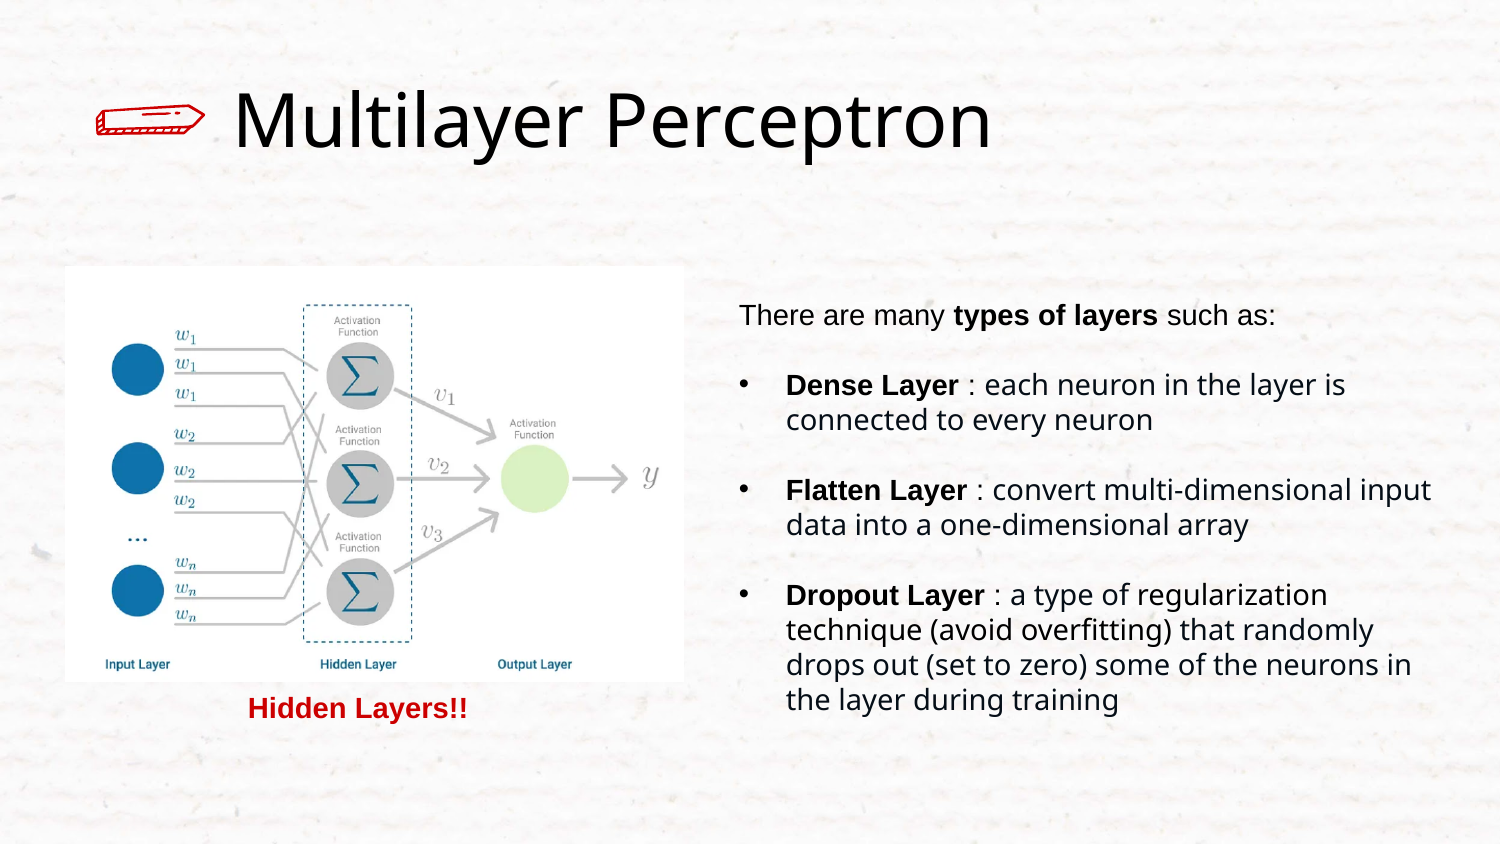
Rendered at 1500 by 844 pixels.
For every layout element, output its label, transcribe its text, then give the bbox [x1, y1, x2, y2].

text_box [95, 104, 206, 136]
text_box Multilayer Perceptron [217, 96, 1382, 167]
text_box There are many types of layers such as: Dense Layer : each neuron in the layer is connected to every neuron Flatten Layer : convert multi-dimensional input data into a one-dimensional array Dropout Layer : a type of regularization technique (avoid overfitting) that randomly drops out (set to zero) some of the neurons in the layer during training [724, 219, 1457, 759]
picture [0, 0, 1500, 844]
text_box Hidden Layers!! [233, 681, 984, 732]
